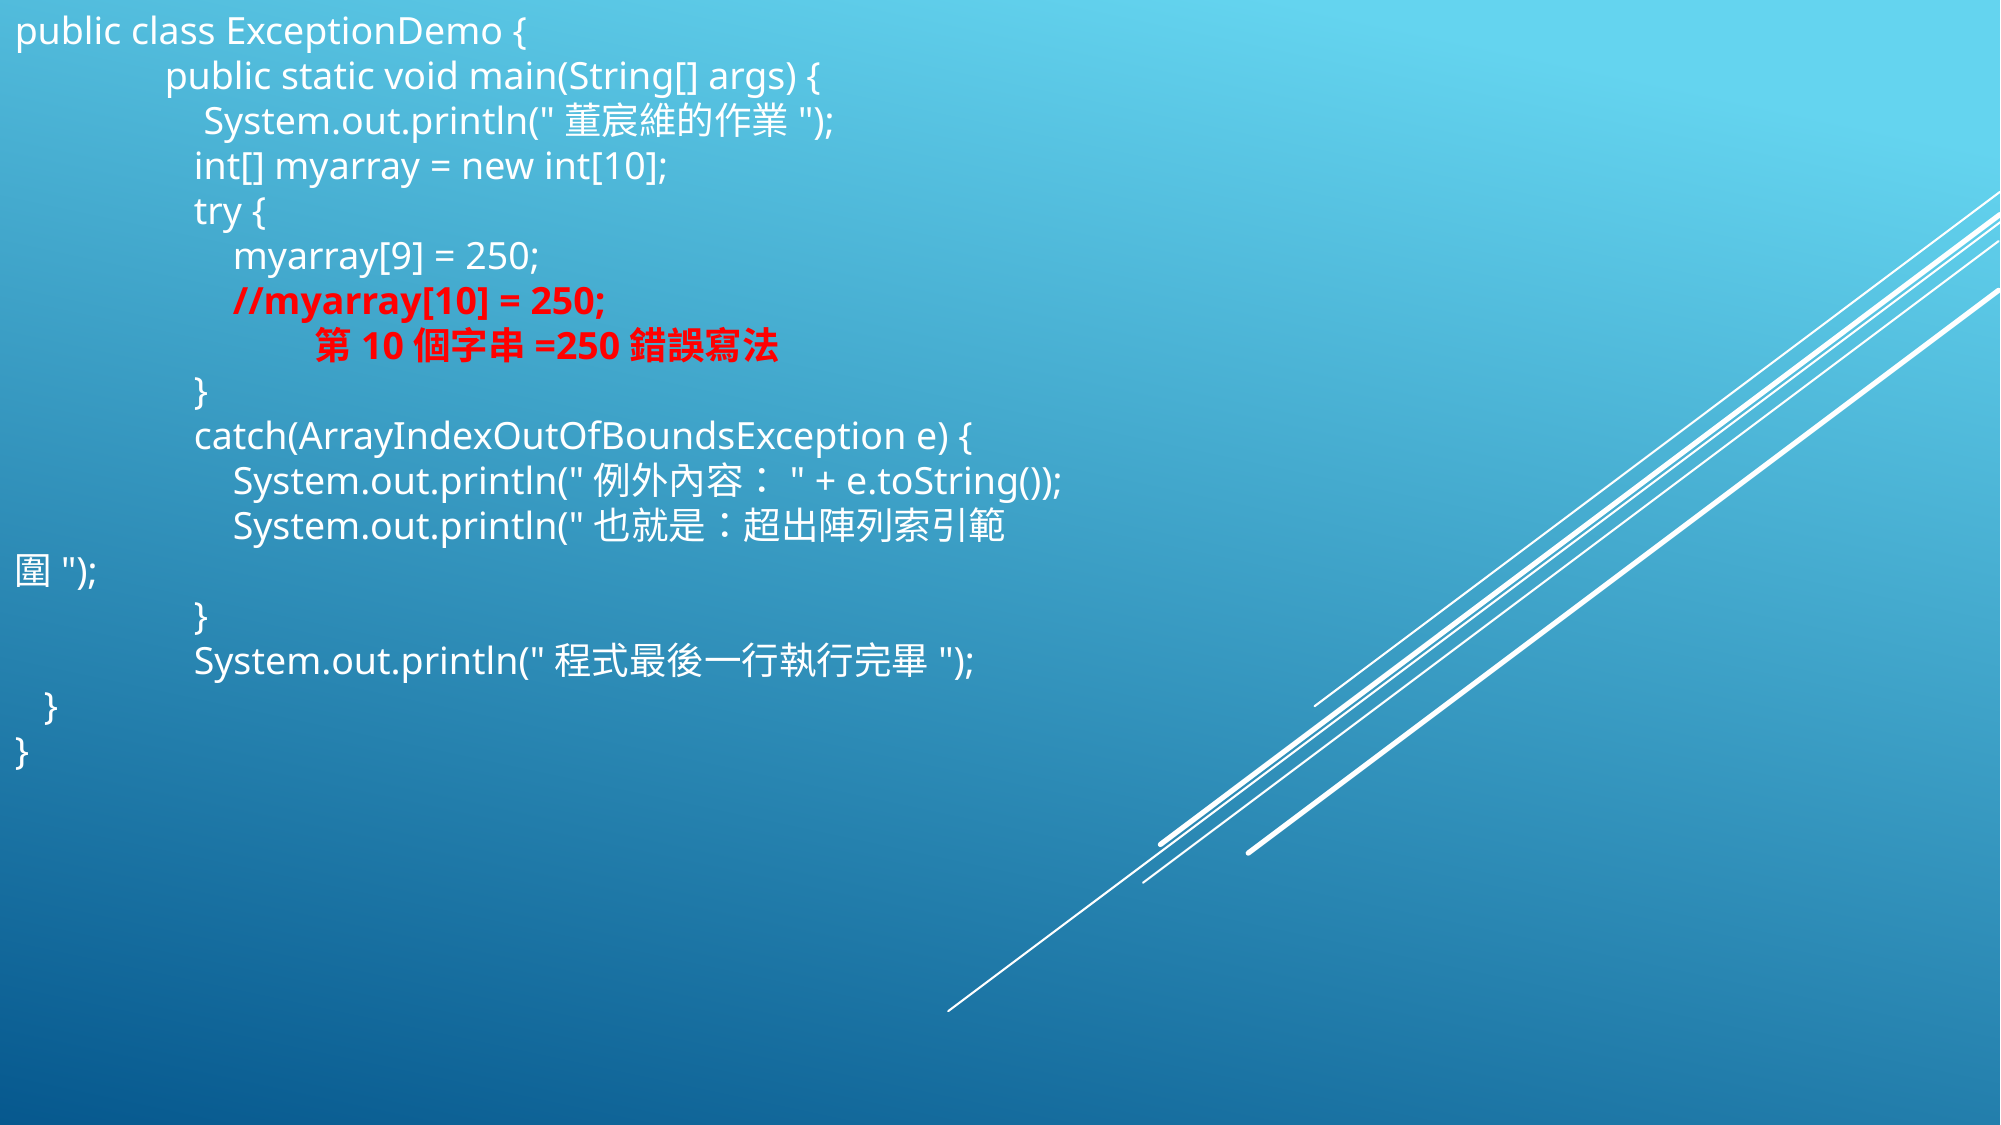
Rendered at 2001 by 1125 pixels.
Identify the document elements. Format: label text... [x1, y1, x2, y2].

text_box public class ExceptionDemo { public static void main(String[] args) { System.out.println("董宸維的作業"); int[] myarray = new int[10]; try { myarray[9] = 250; //myarray[10] = 250; 第10個字串=250錯誤寫法 } catch(ArrayIndexOutOfBoundsException e) { System.out.println("例外內容：" + e.toString()); System.out.println("也就是：超出陣列索引範圍"); } System.out.println("程式最後一行執行完畢"); } } [0, 0, 1086, 780]
